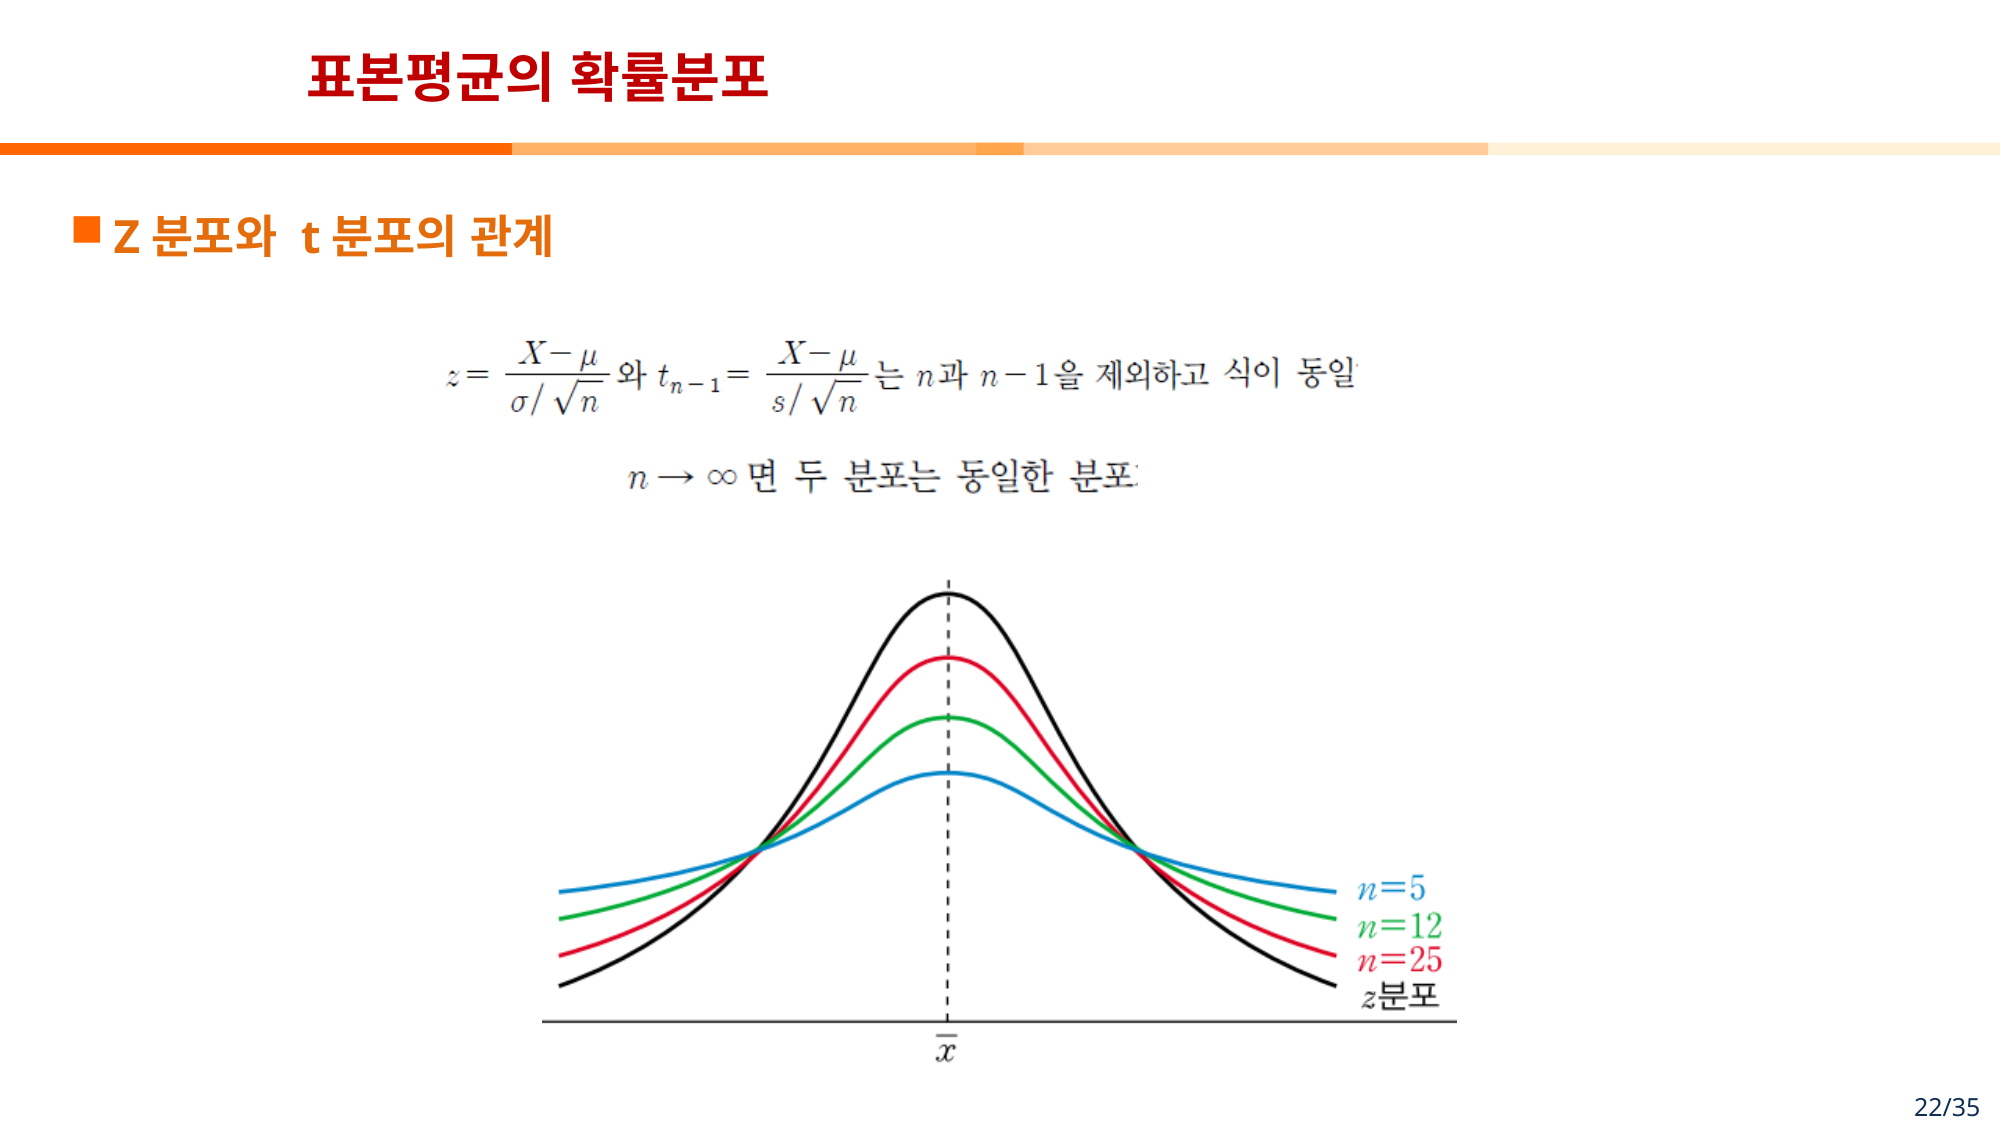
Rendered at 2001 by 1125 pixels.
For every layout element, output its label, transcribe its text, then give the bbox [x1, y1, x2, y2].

picture [1219, 354, 1359, 393]
picture [621, 455, 1138, 505]
list Z분포와 t분포의 관계 [54, 172, 1945, 1071]
picture [444, 337, 1213, 422]
title 표본평균의 확률분포 [291, 31, 1532, 122]
picture [542, 574, 1458, 1067]
